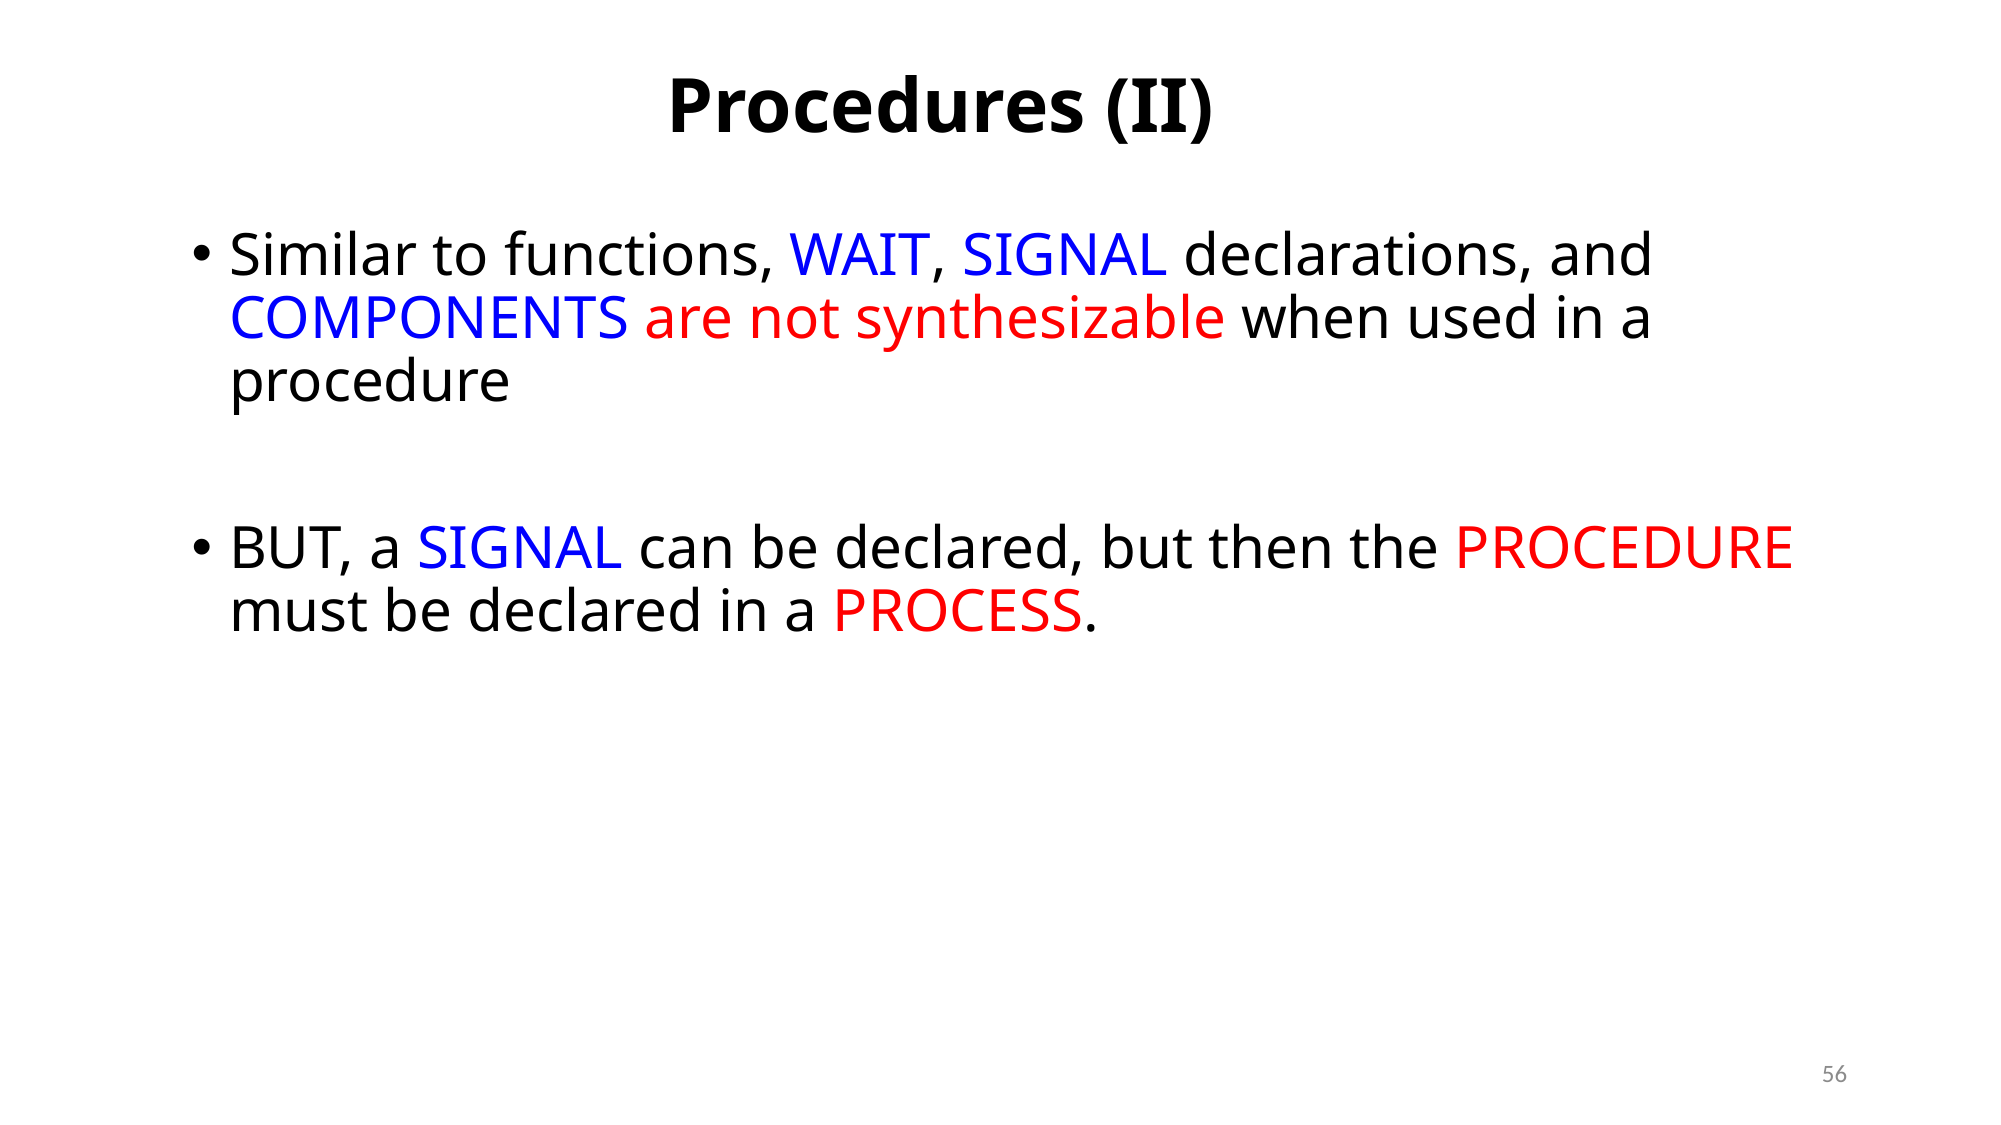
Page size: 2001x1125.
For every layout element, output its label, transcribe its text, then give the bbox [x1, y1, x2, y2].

title Procedures (II) [651, 0, 2000, 218]
slide_number 56 [1412, 1042, 1863, 1103]
list Similar to functions, WAIT, SIGNAL declarations, and COMPONENTS are not synthesizable when used in a procedure BUT, a SIGNAL can be declared, but then the PROCEDURE must be declared in a PROCESS. [176, 217, 1902, 932]
